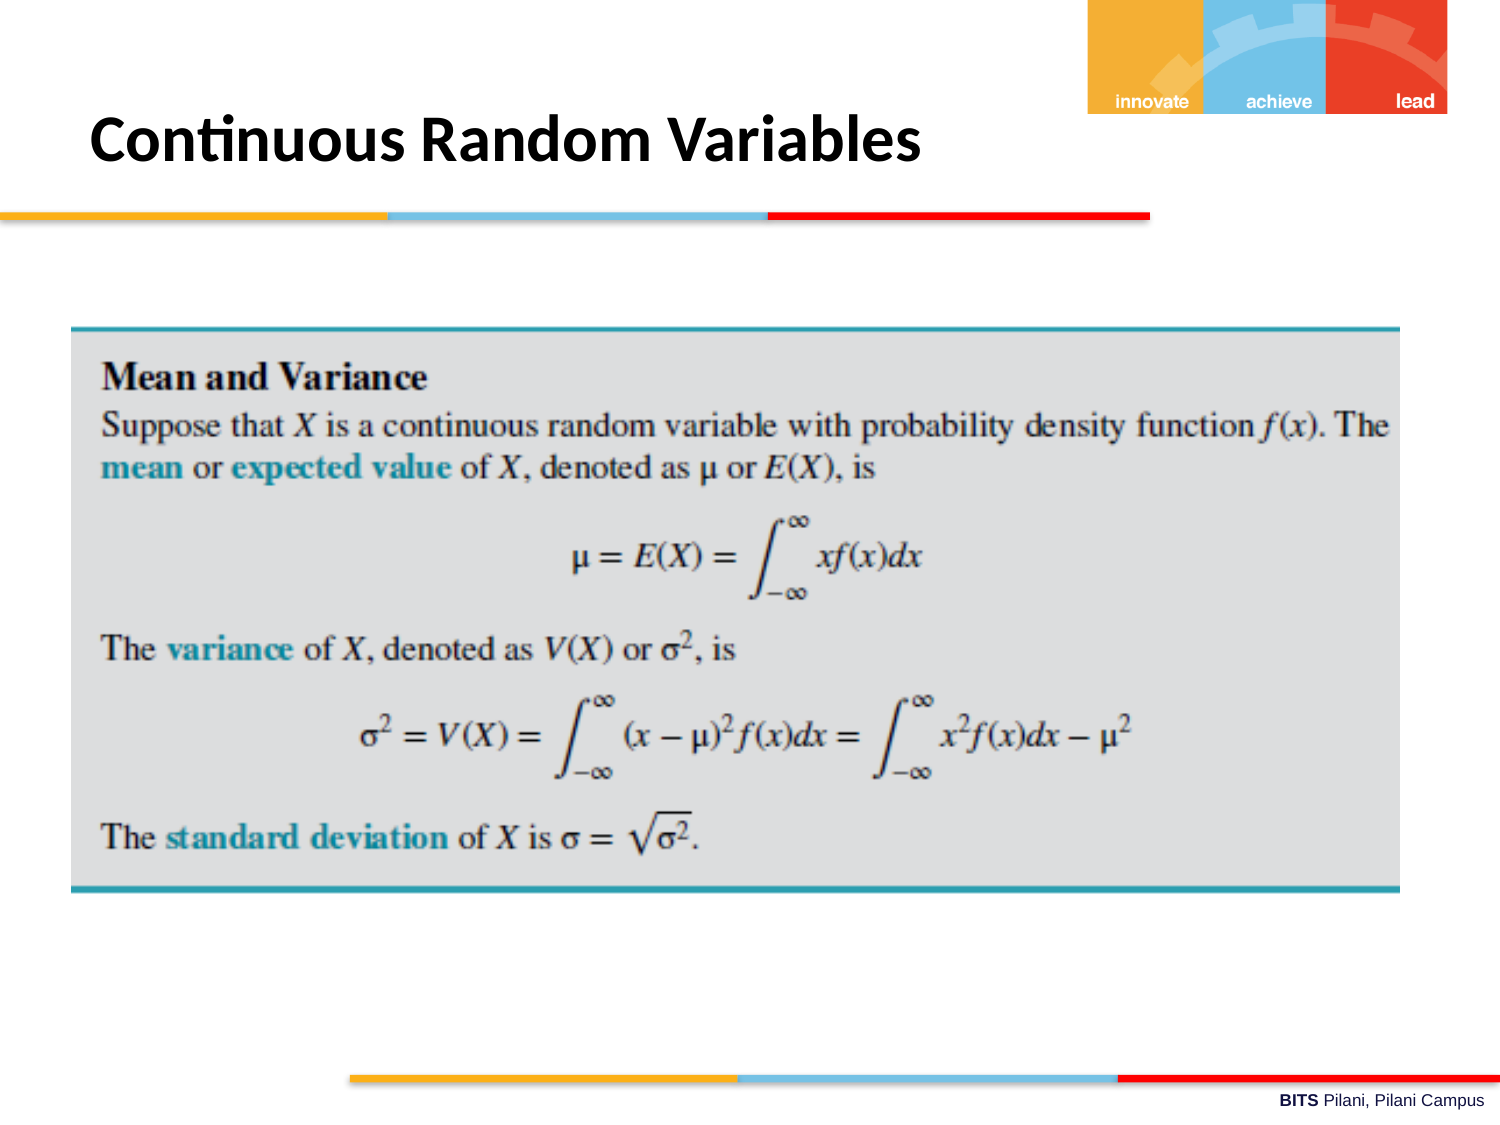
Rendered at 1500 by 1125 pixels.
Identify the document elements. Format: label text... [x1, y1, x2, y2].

picture [1087, 0, 1448, 114]
picture [70, 323, 1401, 897]
text_box Continuous Random Variables [75, 87, 1050, 159]
